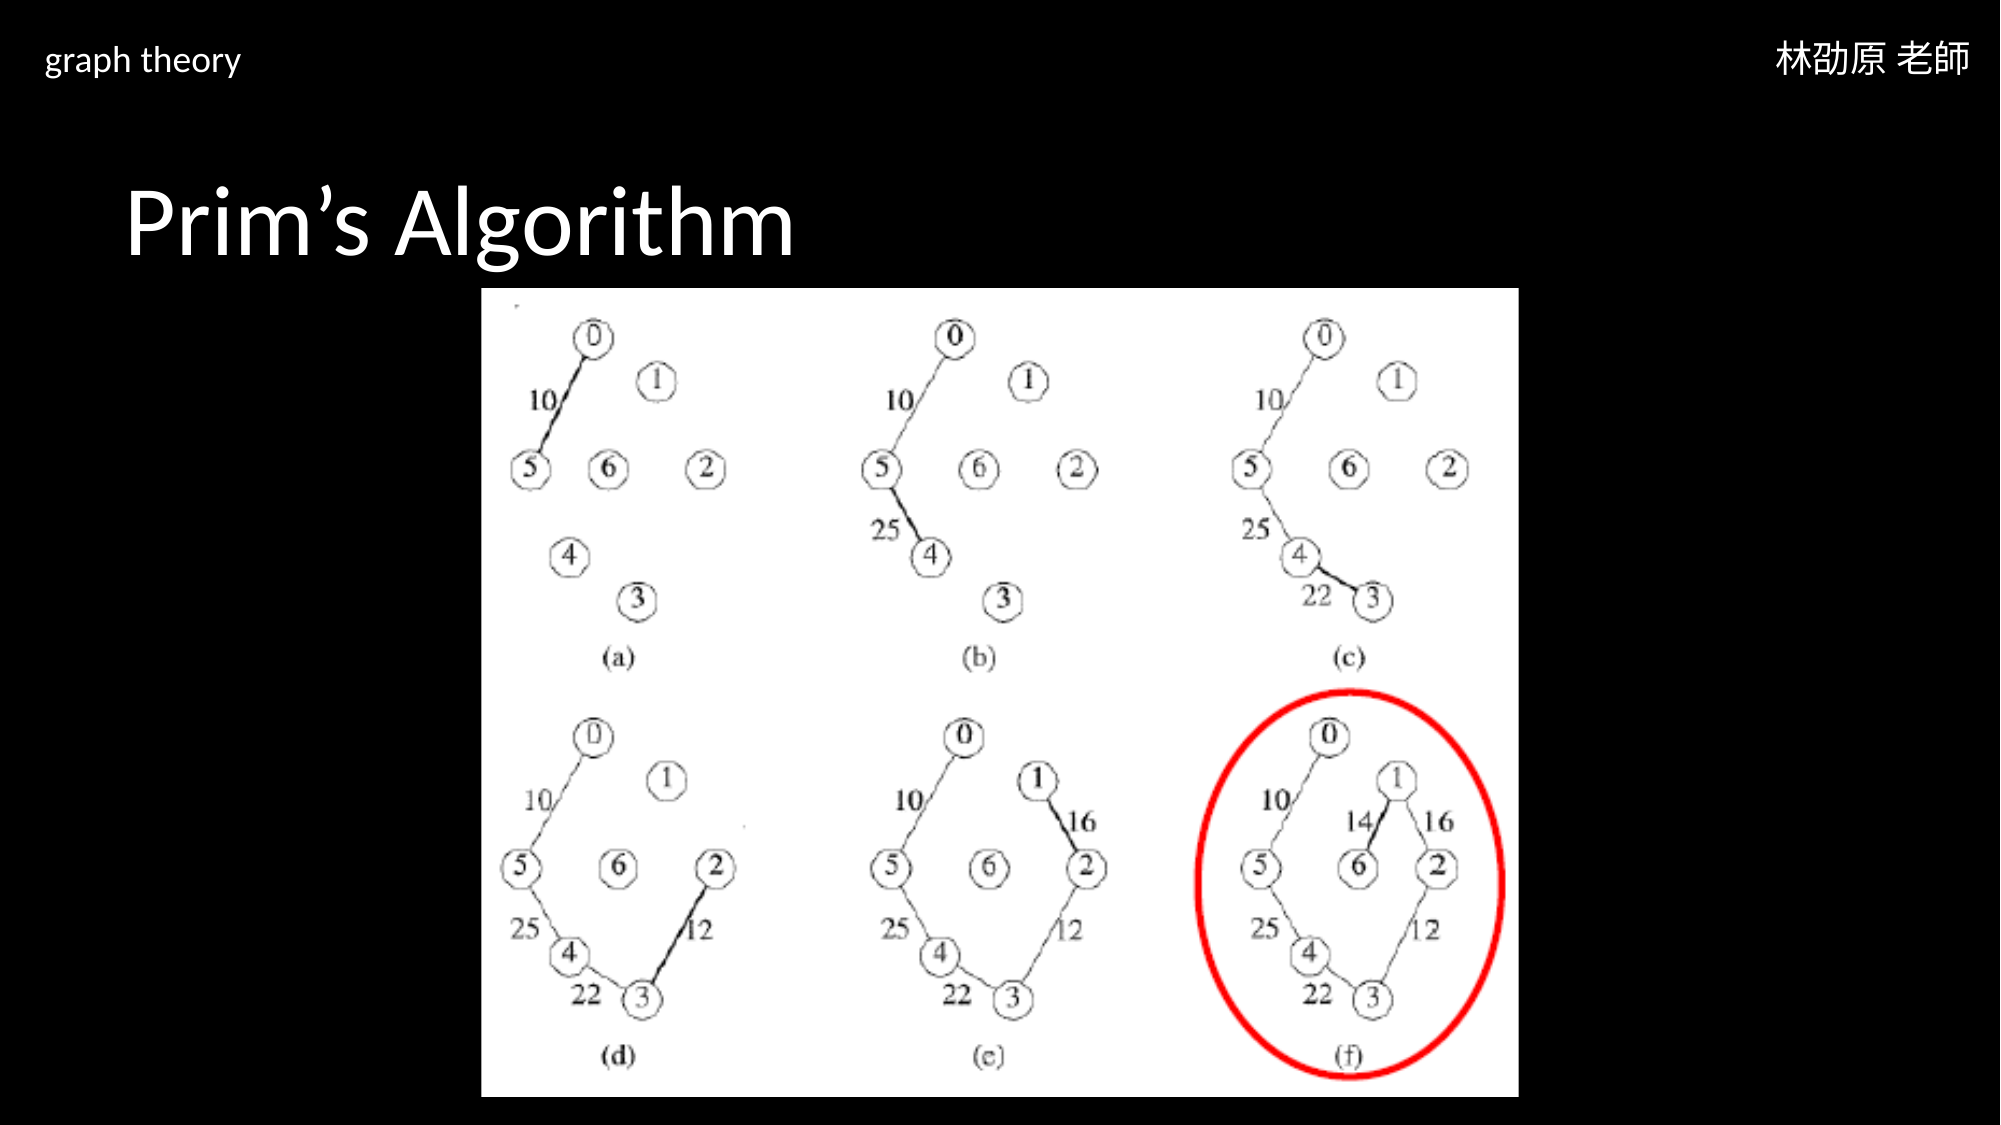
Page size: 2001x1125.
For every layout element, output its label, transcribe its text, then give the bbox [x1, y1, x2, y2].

text_box graph theory [29, 27, 257, 87]
text_box 林劭原 老師 [1760, 27, 1987, 87]
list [481, 288, 1519, 1097]
title Prim’s Algorithm [109, 114, 1905, 333]
